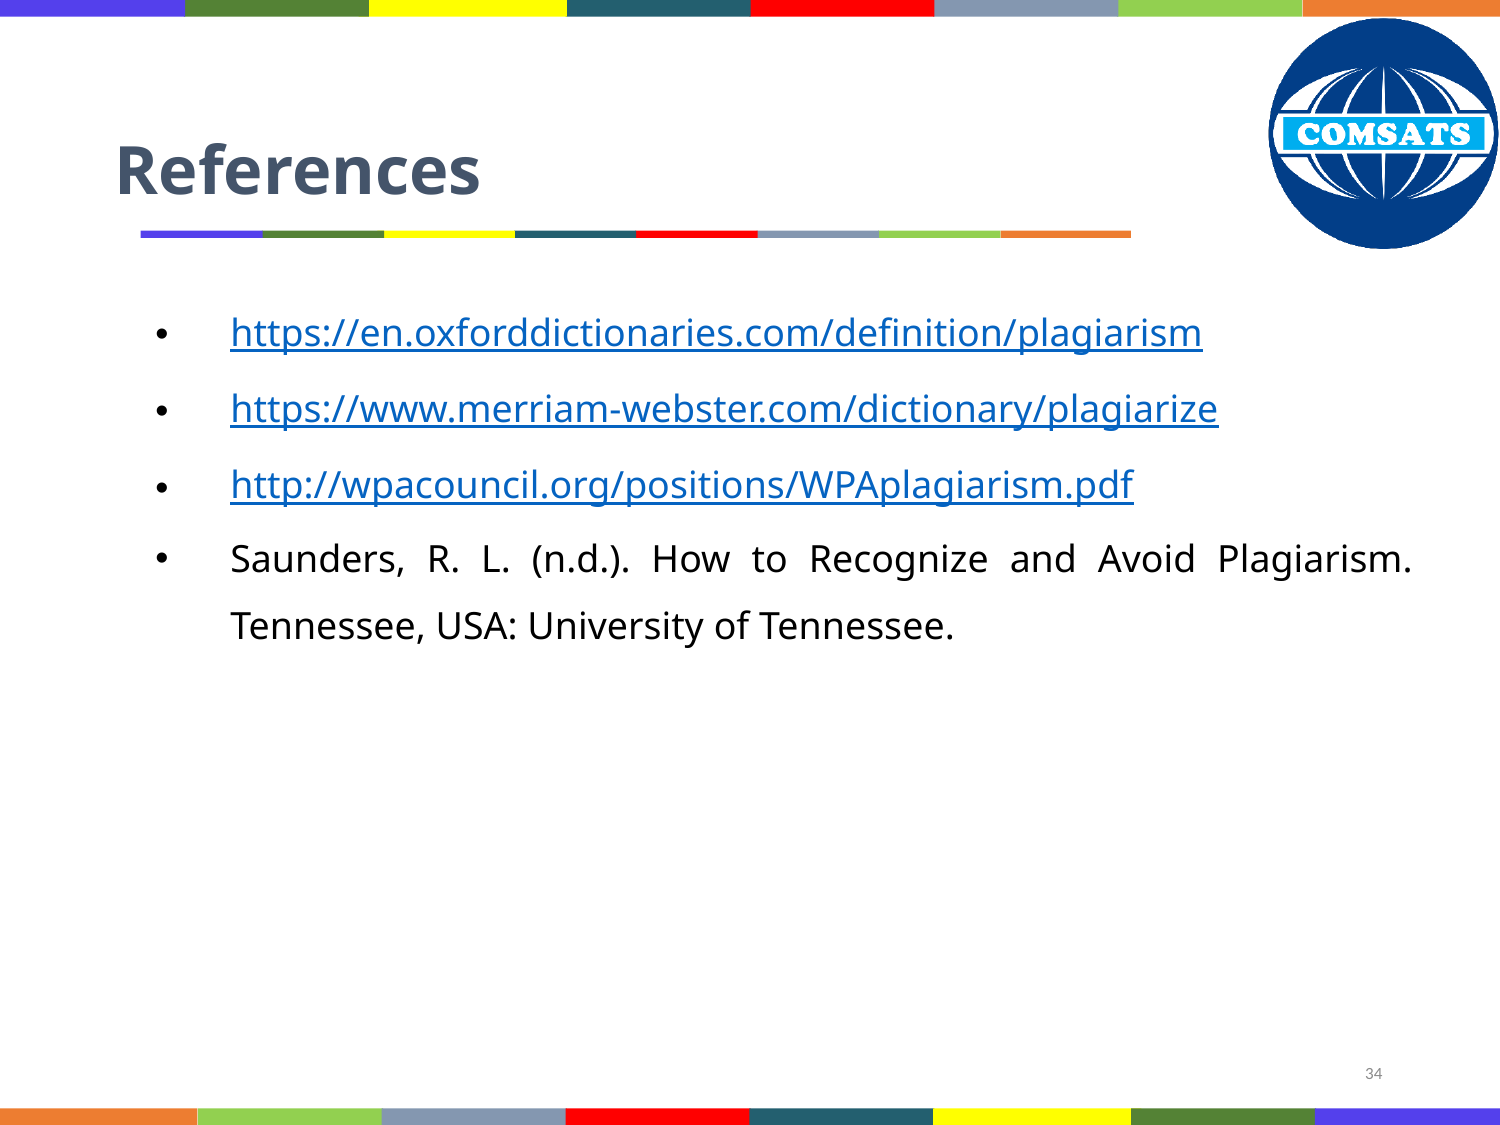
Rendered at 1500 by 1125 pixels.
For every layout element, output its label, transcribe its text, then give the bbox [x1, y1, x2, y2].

text_box References [99, 120, 1122, 216]
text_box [140, 230, 1131, 239]
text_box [0, 1108, 1500, 1125]
picture [1247, 16, 1500, 263]
text_box https://en.oxforddictionaries.com/definition/plagiarism https://www.merriam-webster.com/dictionary/plagiarize http://wpacouncil.org/positions/WPAplagiarism.pdf Saunders, R. L. (n.d.). How to Recognize and Avoid Plagiarism. Tennessee, USA: University of Tennessee. [140, 275, 1429, 655]
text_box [0, 0, 1500, 17]
text_box [1224, 49, 1451, 287]
slide_number 34 [1060, 1042, 1398, 1103]
